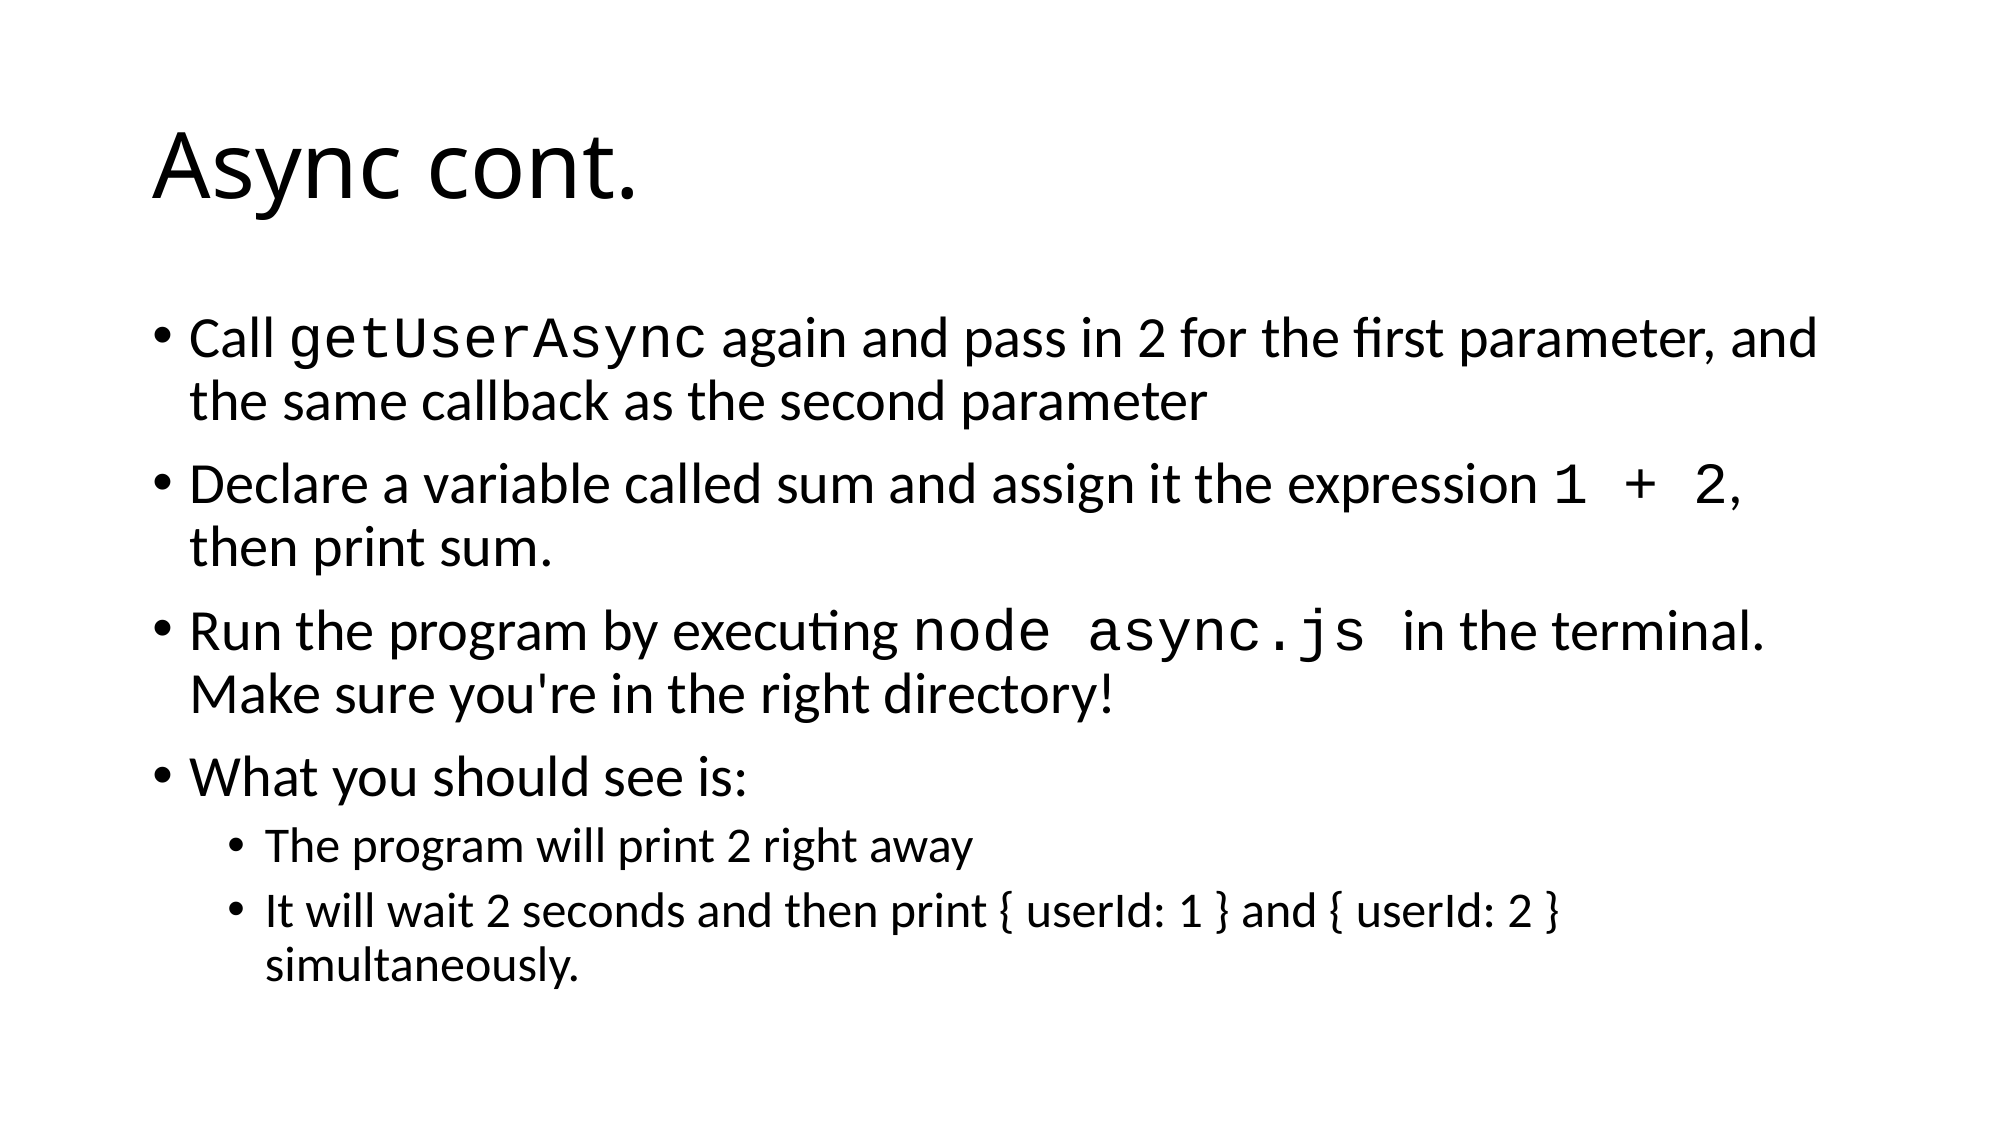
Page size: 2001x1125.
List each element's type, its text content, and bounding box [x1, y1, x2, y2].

list Call getUserAsync again and pass in 2 for the first parameter, and the same callback as the second parameter Declare a variable called sum and assign it the expression 1 + 2, then print sum. Run the program by executing node async.js in the terminal. Make sure you're in the right directory! What you should see is: The program will print 2 right away It will wait 2 seconds and then print { userId: 1 } and { userId: 2 } simultaneously. [137, 299, 1863, 1014]
title Async cont. [137, 59, 1863, 278]
